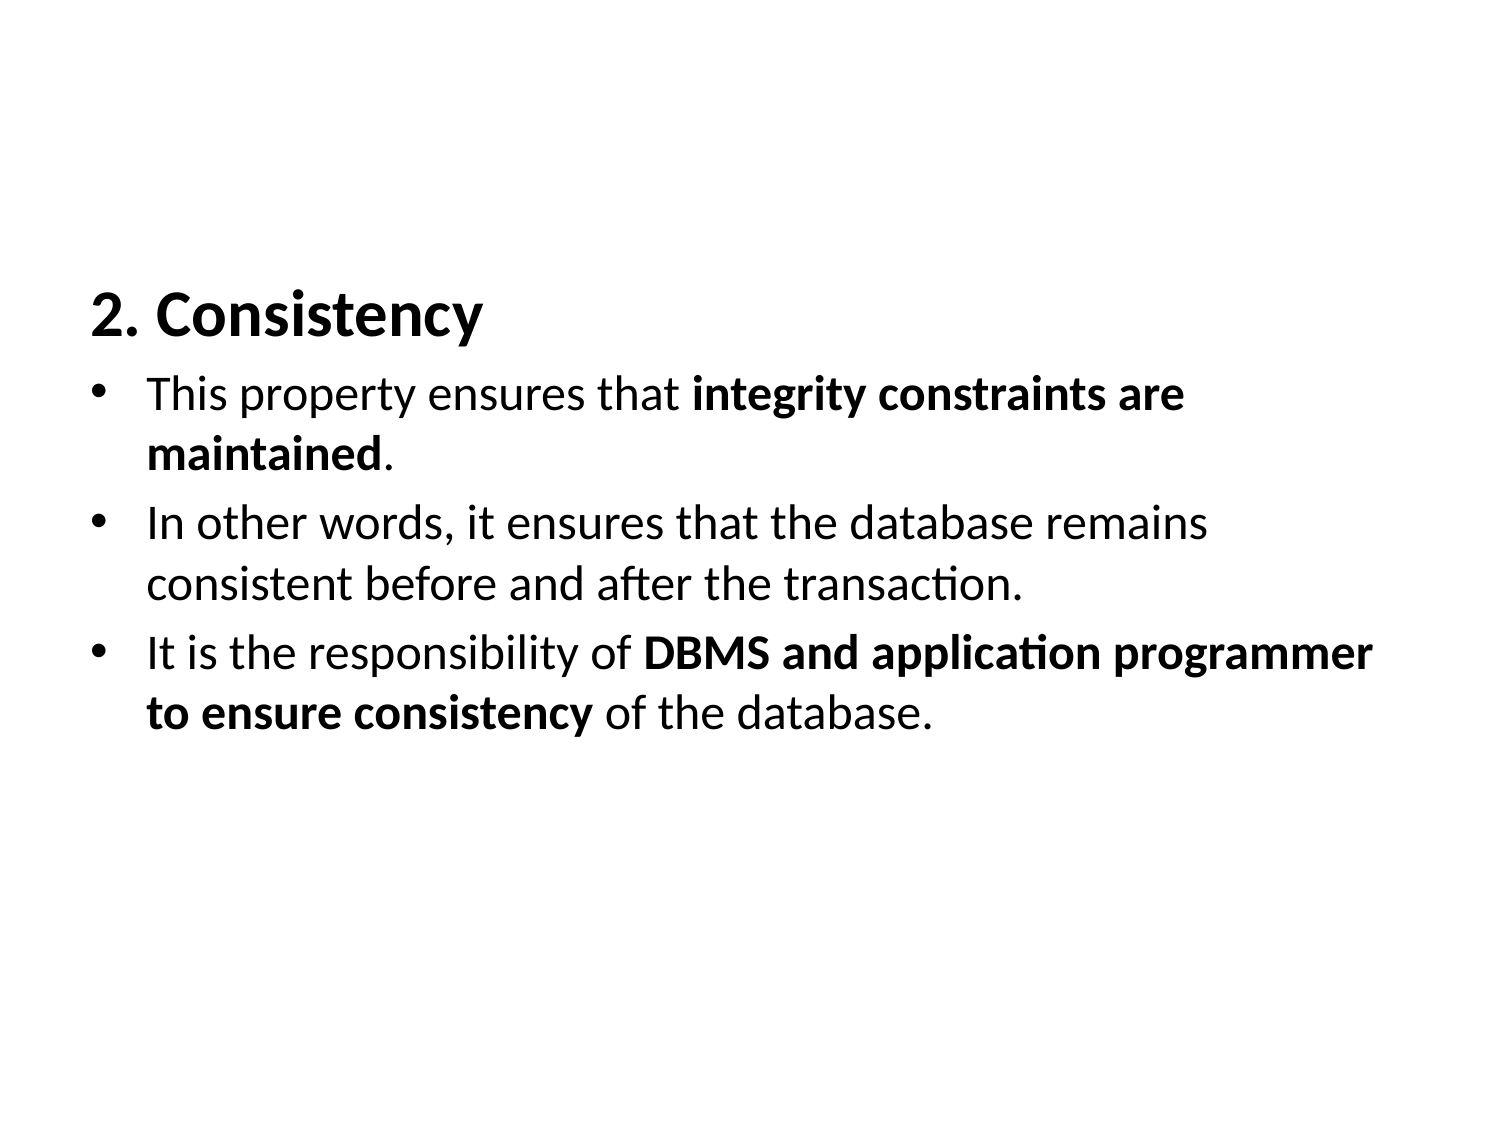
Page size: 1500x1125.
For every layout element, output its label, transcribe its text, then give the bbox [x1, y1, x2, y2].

list 2. Consistency This property ensures that integrity constraints are maintained. In other words, it ensures that the database remains consistent before and after the transaction. It is the responsibility of DBMS and application programmer to ensure consistency of the database. [75, 262, 1425, 1005]
